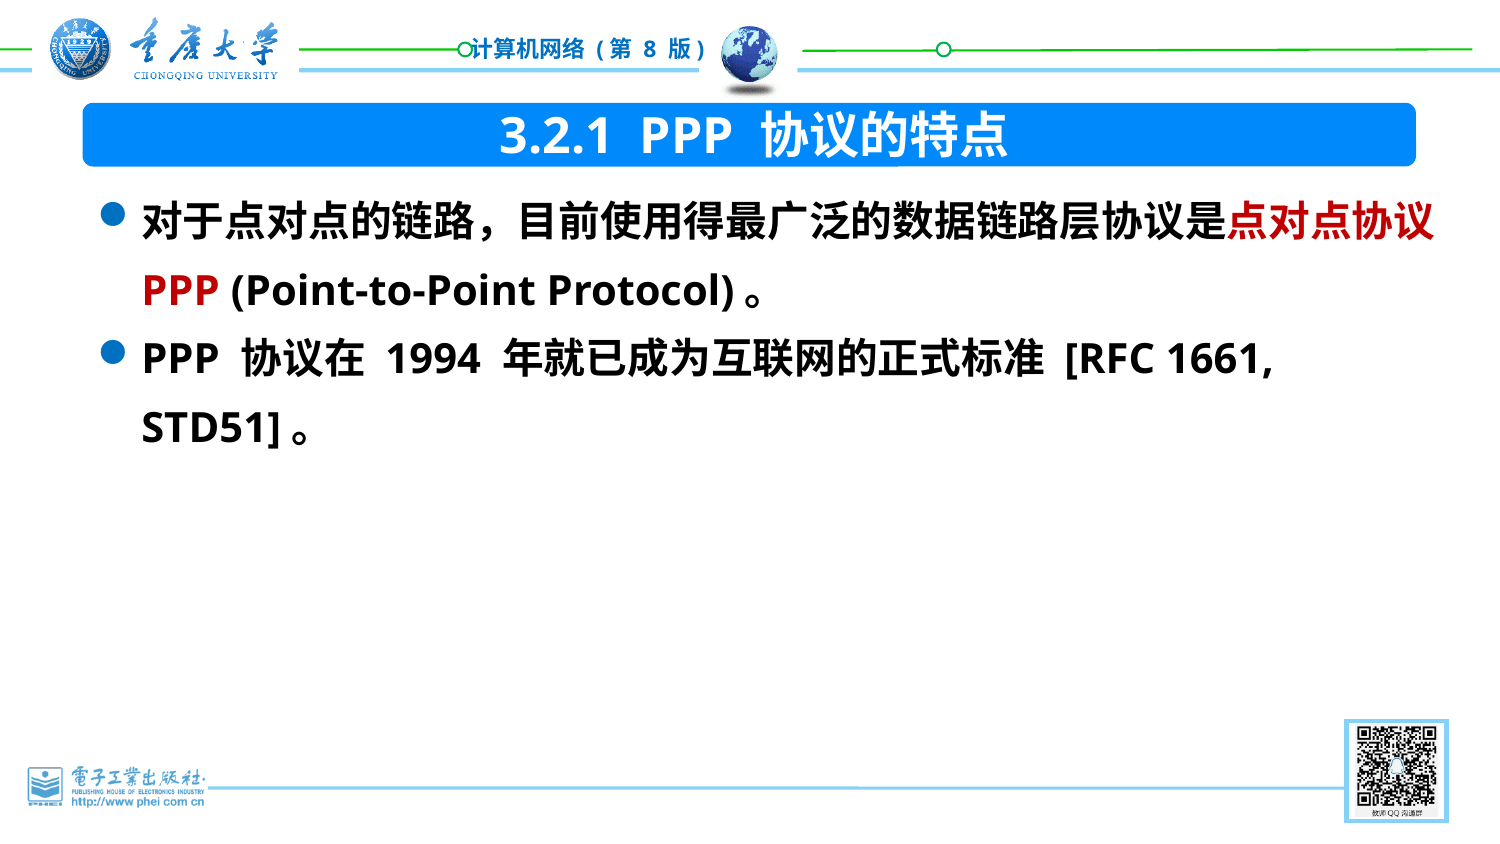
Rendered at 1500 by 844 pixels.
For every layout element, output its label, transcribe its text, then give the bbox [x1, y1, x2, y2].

text_box [1025, 102, 1417, 167]
picture [23, 764, 208, 809]
text_box [82, 102, 484, 167]
picture [719, 24, 779, 95]
text_box 3.2.1 PPP 协议的特点 [484, 95, 1025, 168]
picture [1355, 724, 1438, 817]
text_box 对于点对点的链路，目前使用得最广泛的数据链路层协议是点对点协议 PPP (Point-to-Point Protocol)。 PPP 协议在 1994 年就已成为互联网的正式标准 [RFC 1661, STD51]。 [82, 168, 1466, 459]
picture [32, 0, 299, 91]
